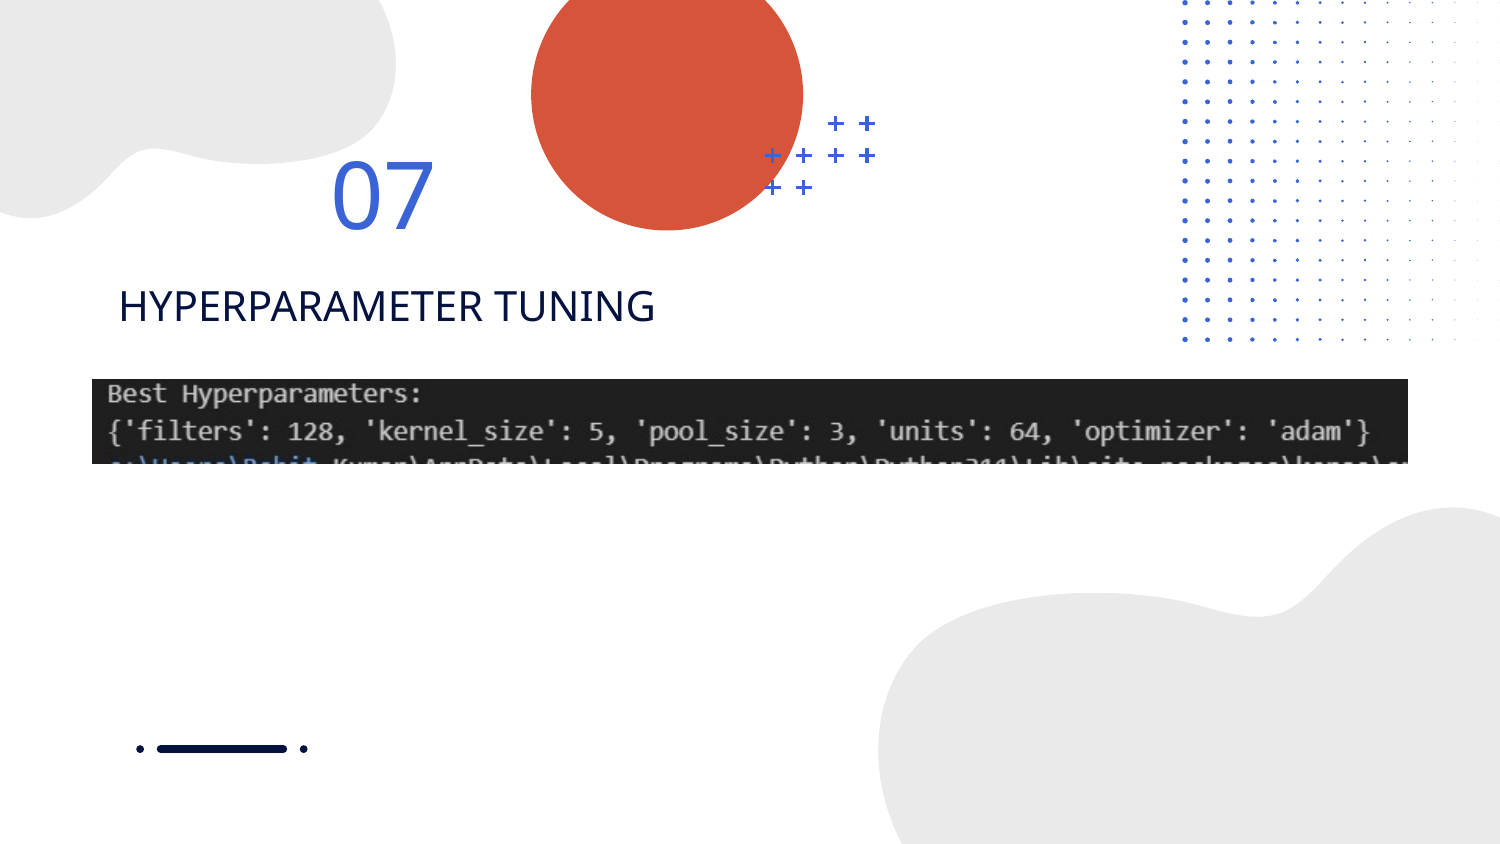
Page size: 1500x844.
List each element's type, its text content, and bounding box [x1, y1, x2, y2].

picture [91, 379, 1408, 465]
text_box 07 [280, 123, 453, 261]
title HYPERPARAMETER TUNING [103, 236, 888, 375]
